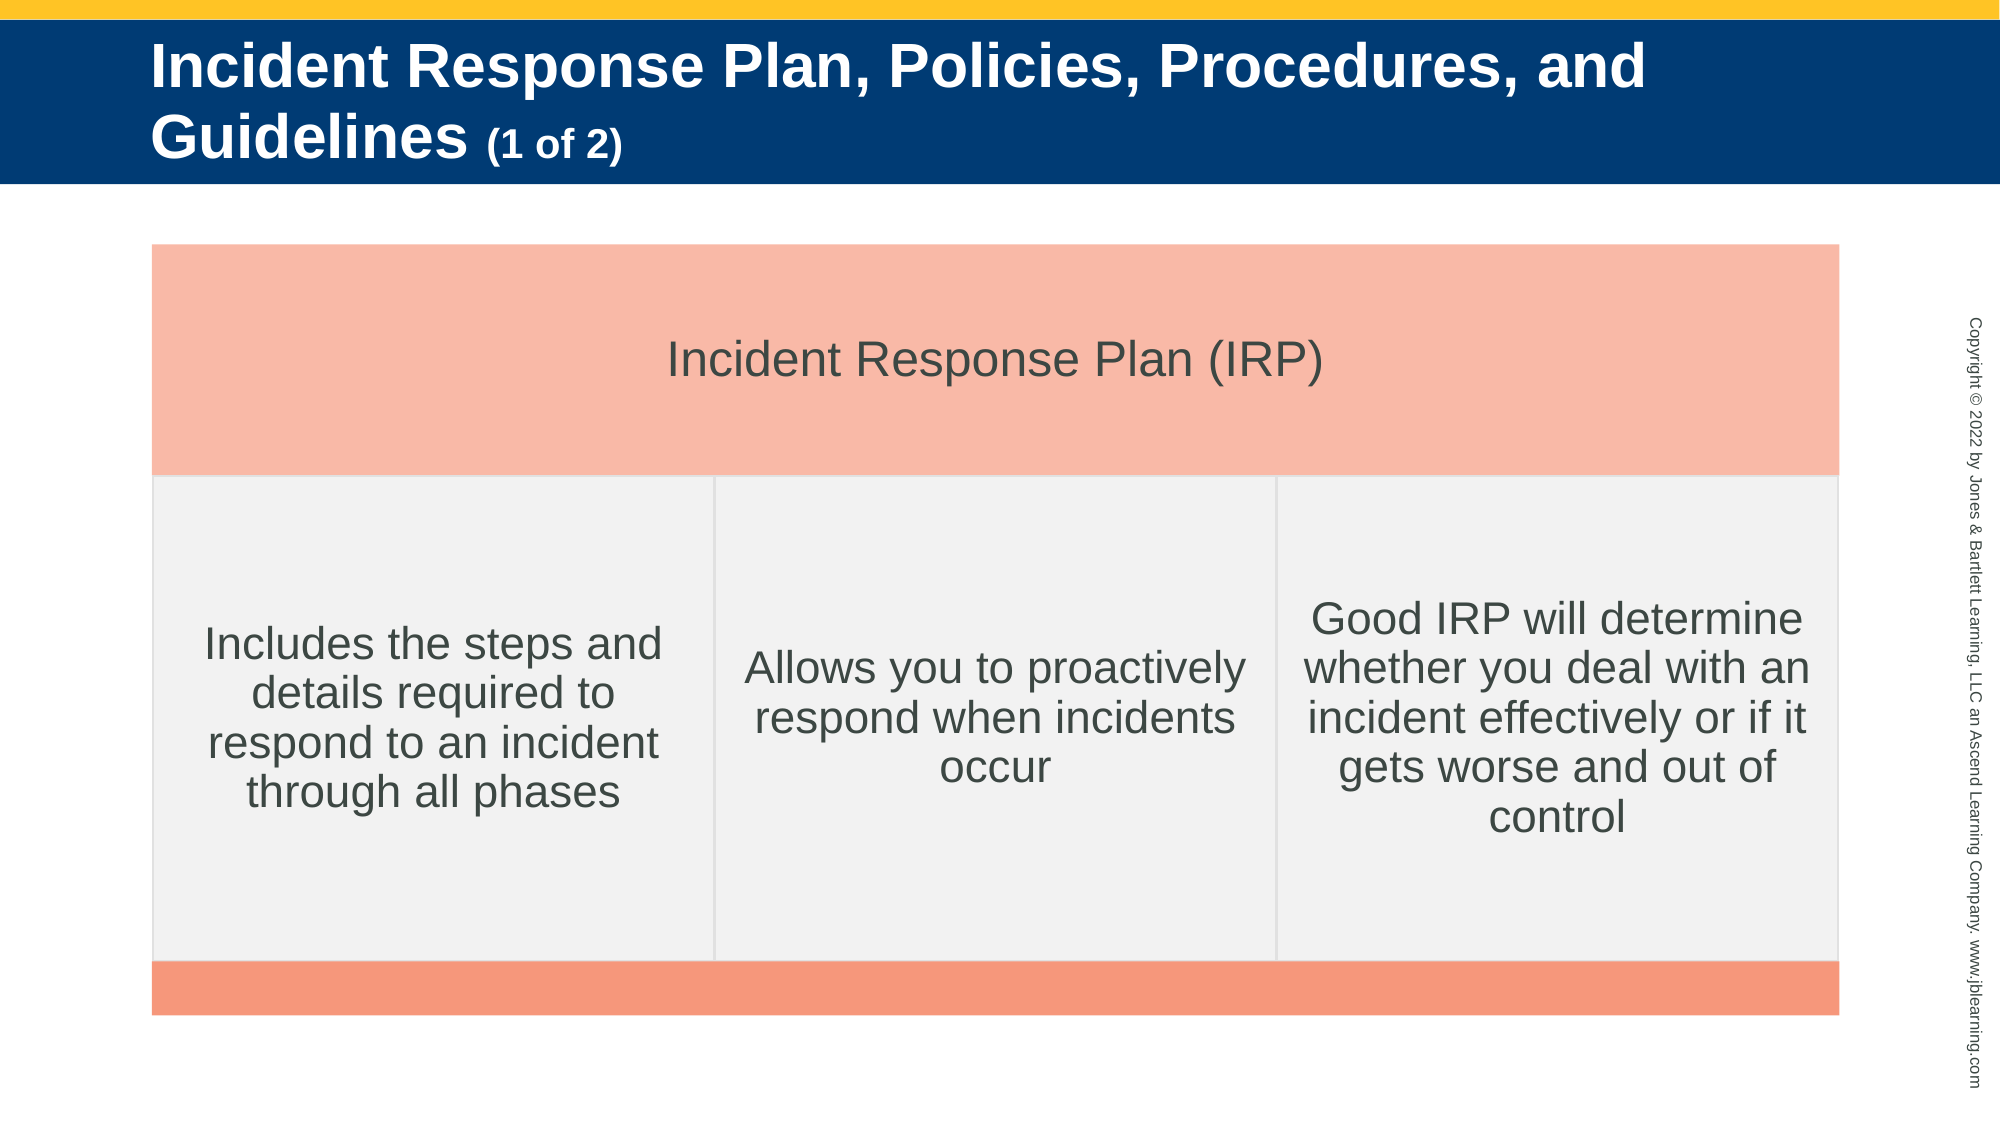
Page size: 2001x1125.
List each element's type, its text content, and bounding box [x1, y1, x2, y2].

title Incident Response Plan, Policies, Procedures, and Guidelines (1 of 2) [0, 19, 2000, 185]
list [151, 244, 1840, 1016]
